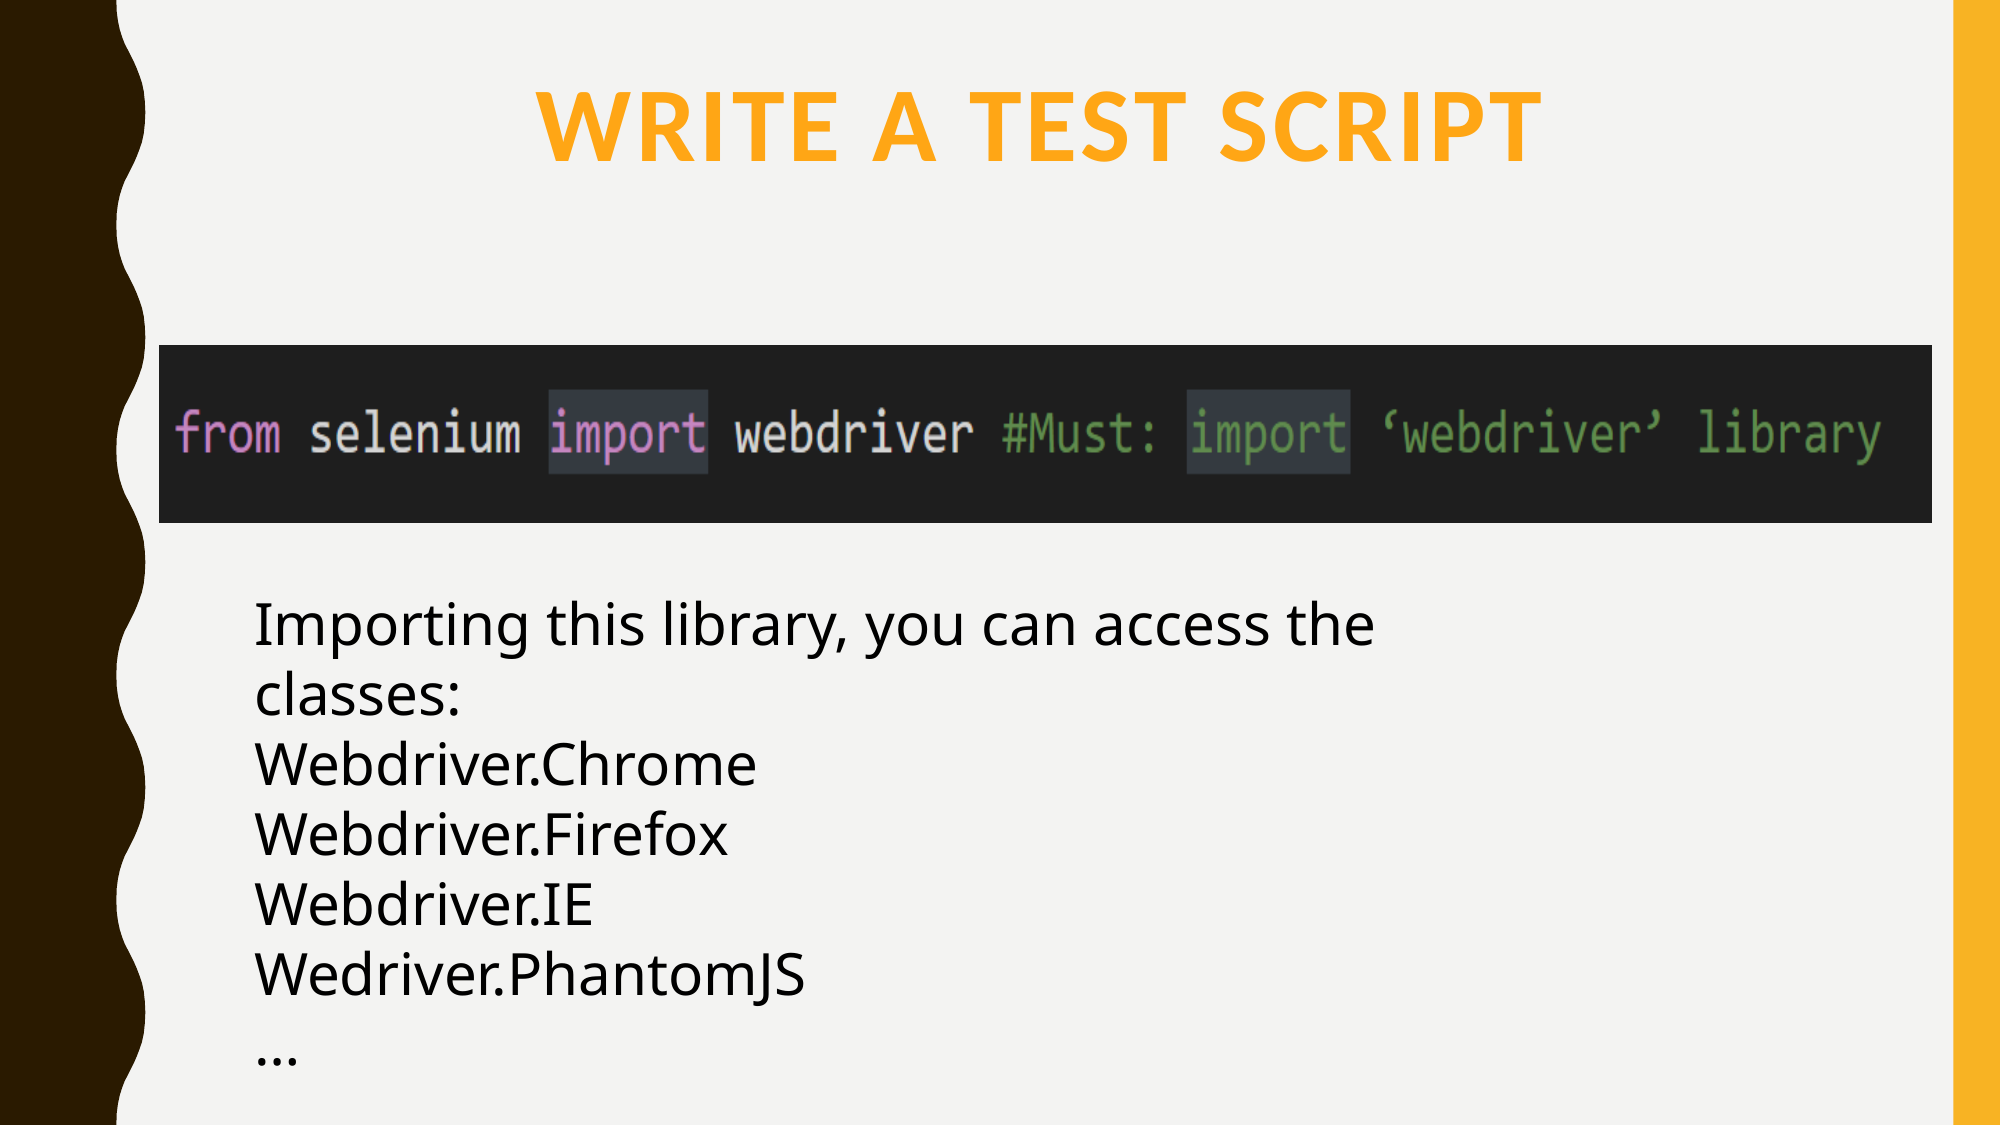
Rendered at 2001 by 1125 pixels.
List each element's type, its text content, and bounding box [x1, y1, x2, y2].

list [159, 345, 1932, 523]
text_box Importing this library, you can access the classes: Webdriver.Chrome Webdriver.Firefox Webdriver.IE Wedriver.PhantomJS … [239, 579, 1524, 1125]
title Write A Test Script [205, 62, 1875, 213]
